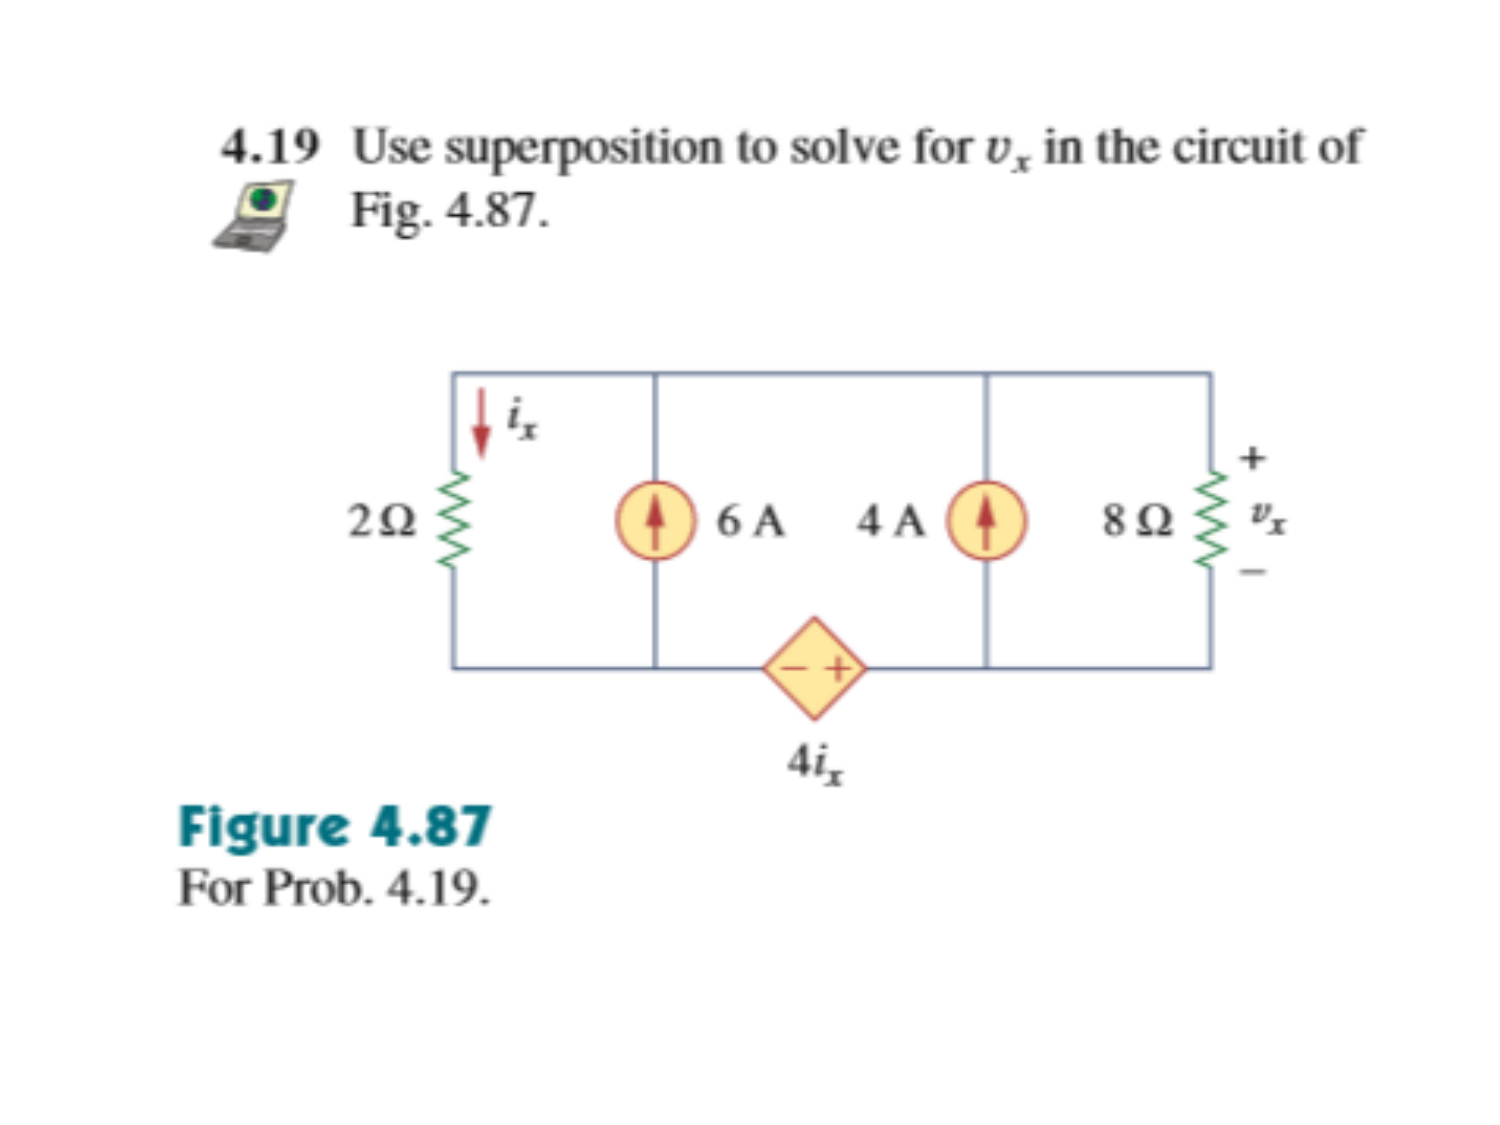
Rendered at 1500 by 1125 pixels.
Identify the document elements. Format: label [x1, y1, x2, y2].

picture [75, 42, 1458, 970]
